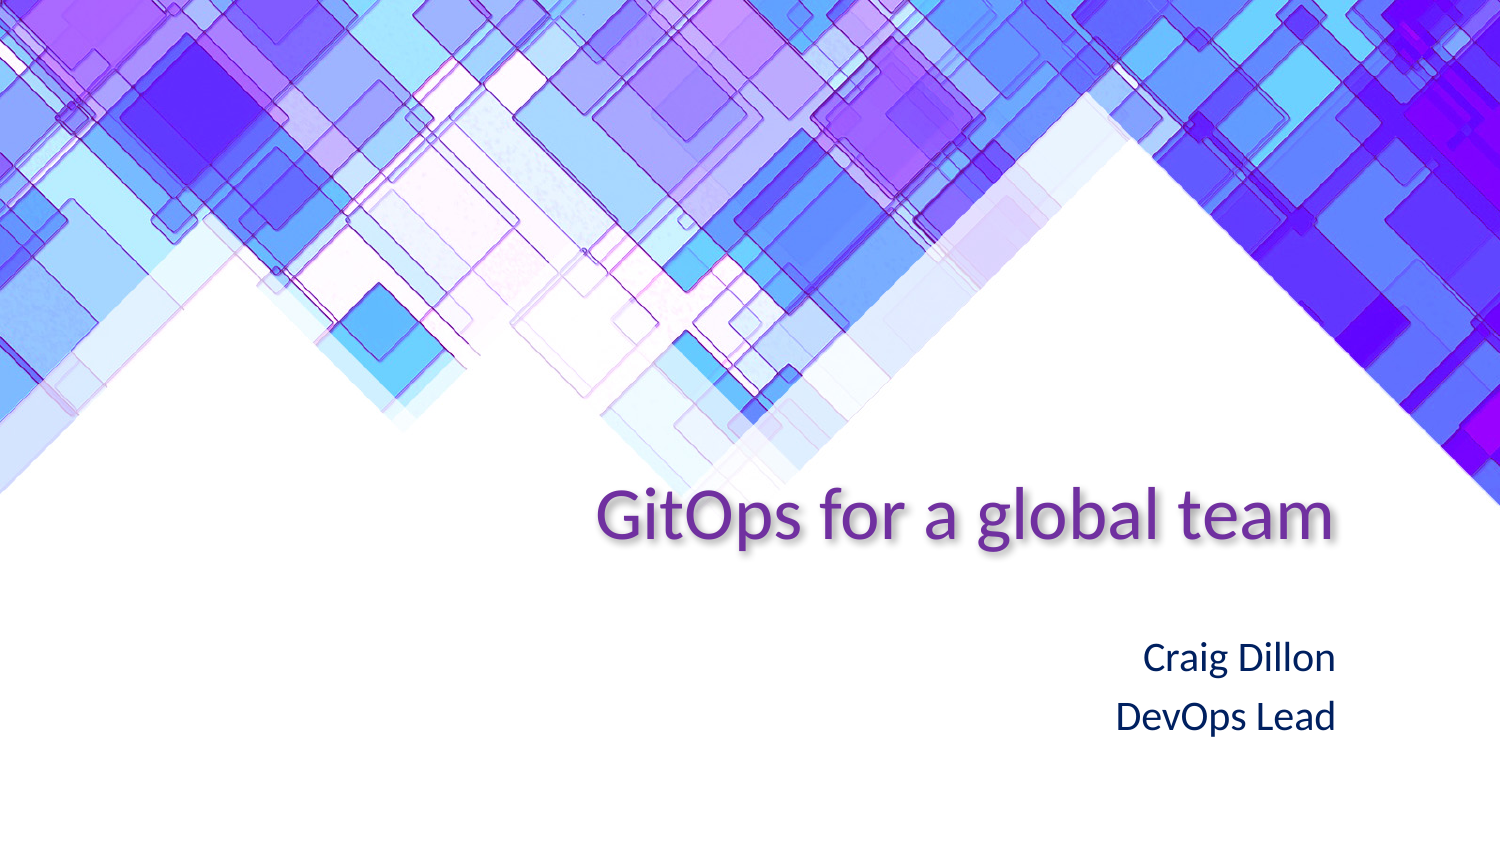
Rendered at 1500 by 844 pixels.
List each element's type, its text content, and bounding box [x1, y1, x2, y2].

subtitle Craig Dillon DevOps Lead [173, 622, 1352, 748]
title GitOps for a global team [173, 396, 1352, 622]
picture [0, 0, 1500, 844]
